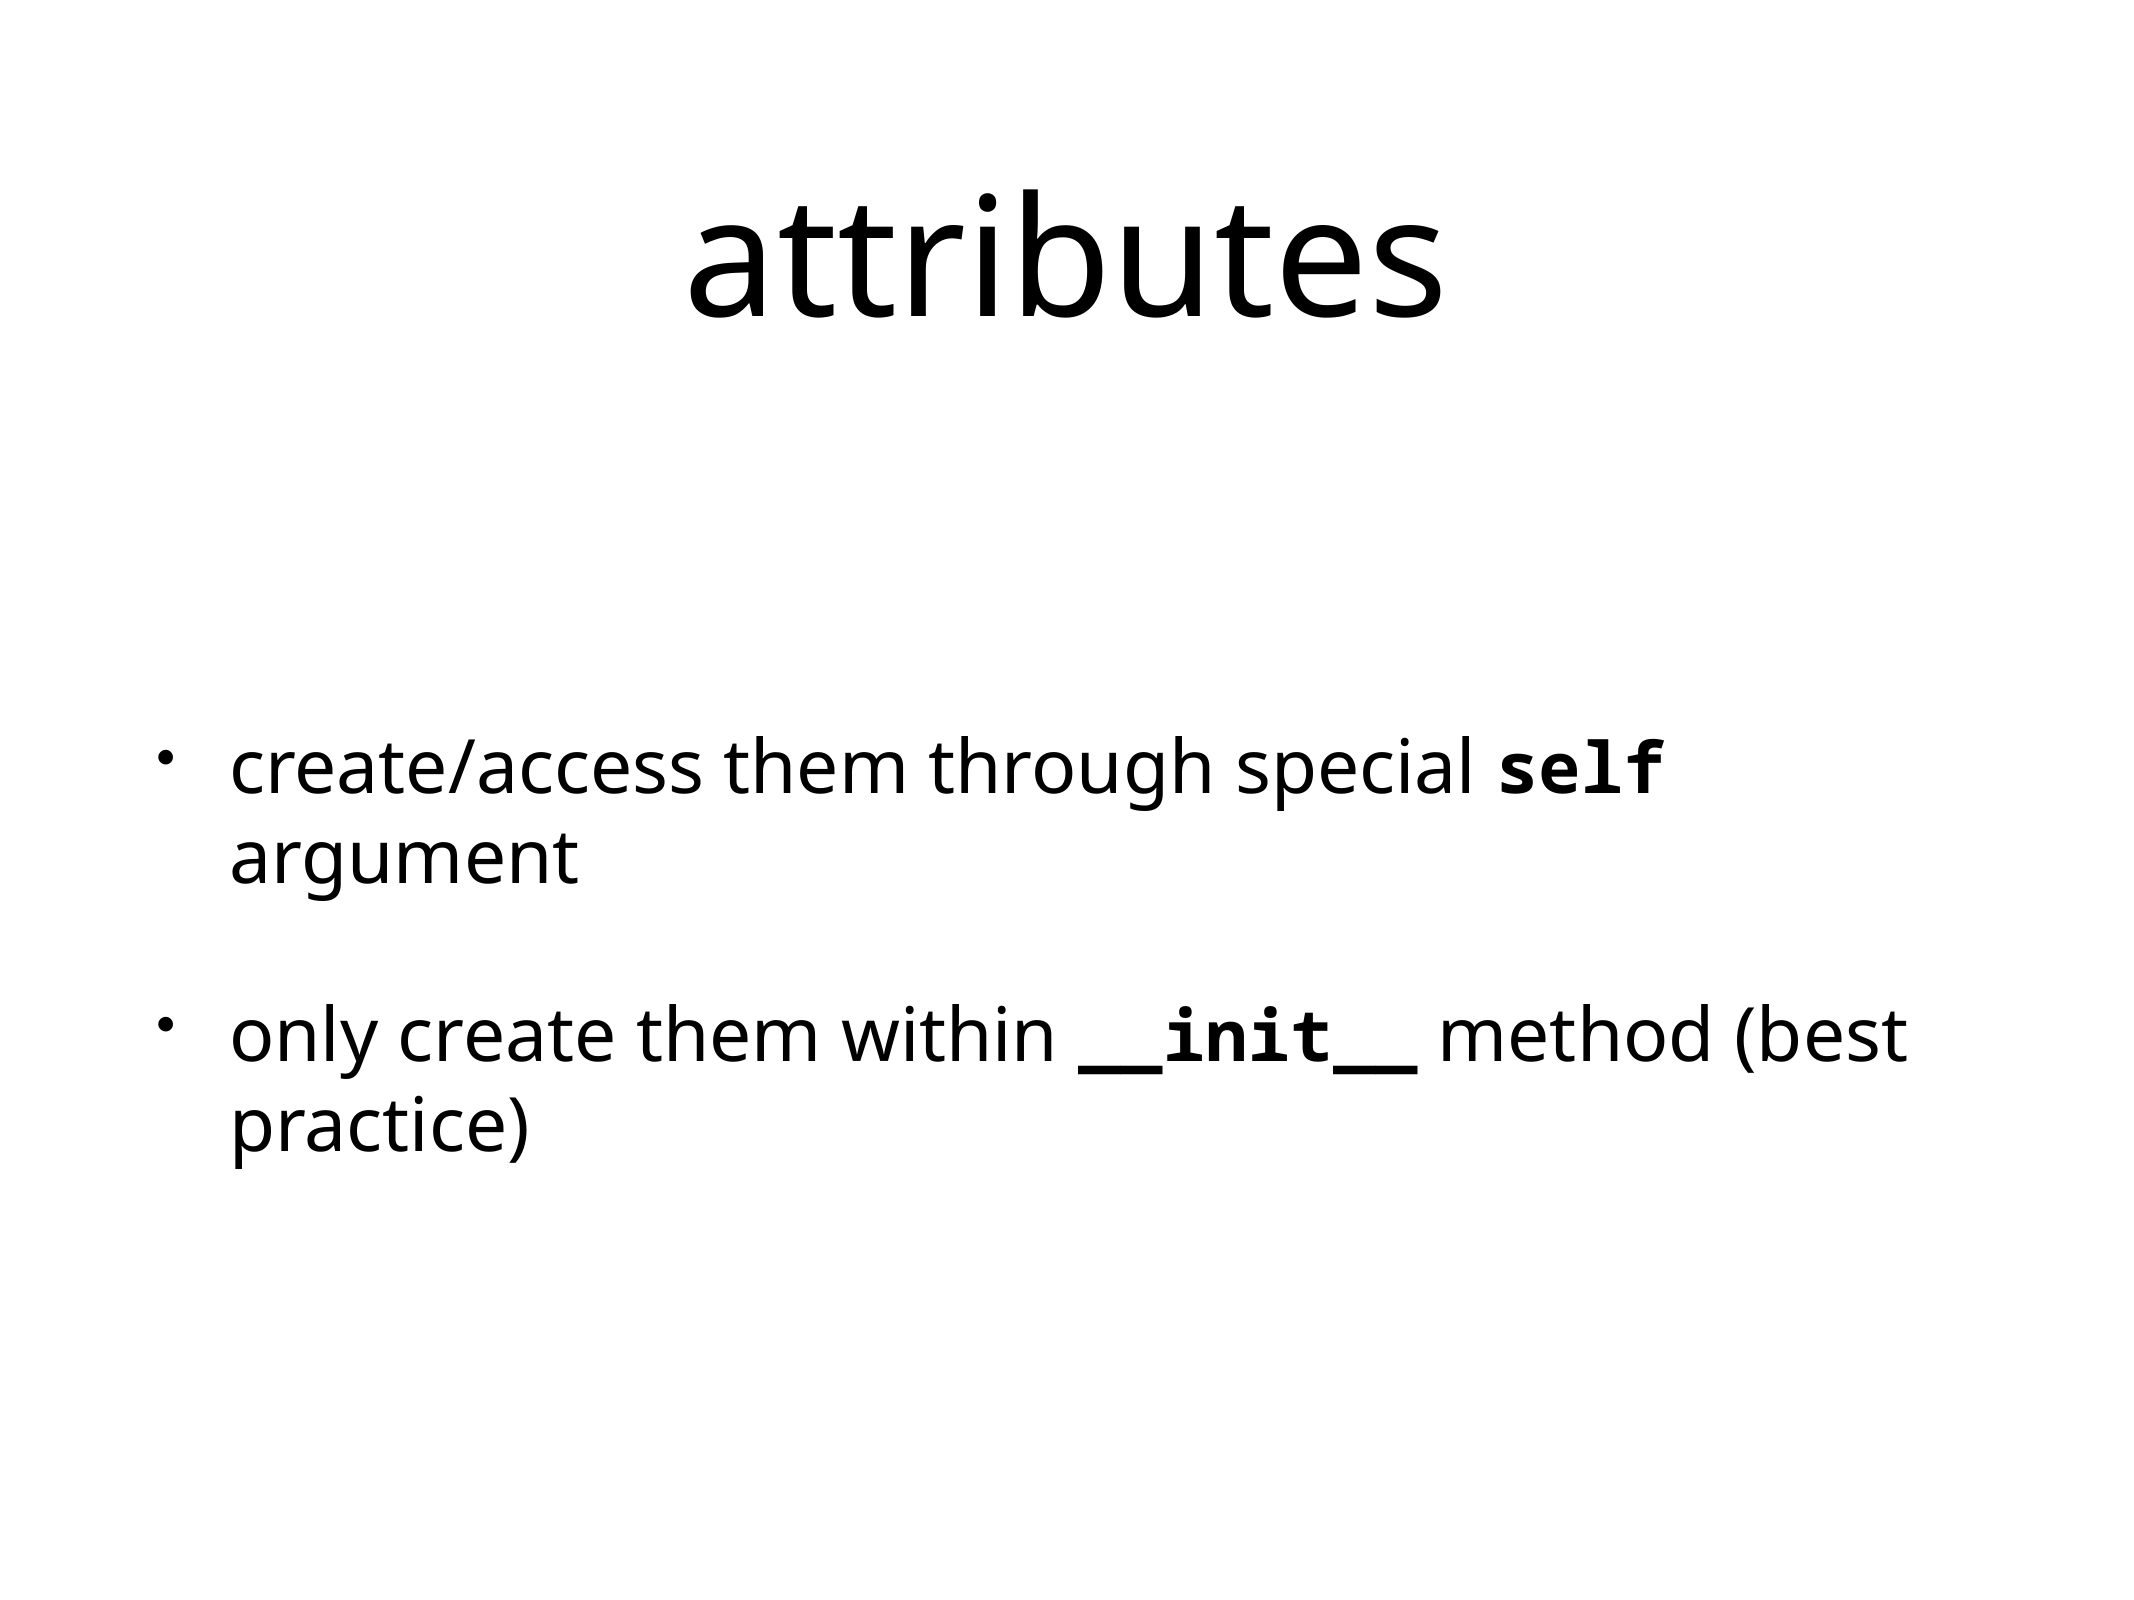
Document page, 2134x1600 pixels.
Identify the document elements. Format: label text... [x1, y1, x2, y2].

list create/access them through special self argument only create them within __init__ method (best practice) [155, 426, 1978, 1459]
title attributes [155, 72, 1978, 426]
